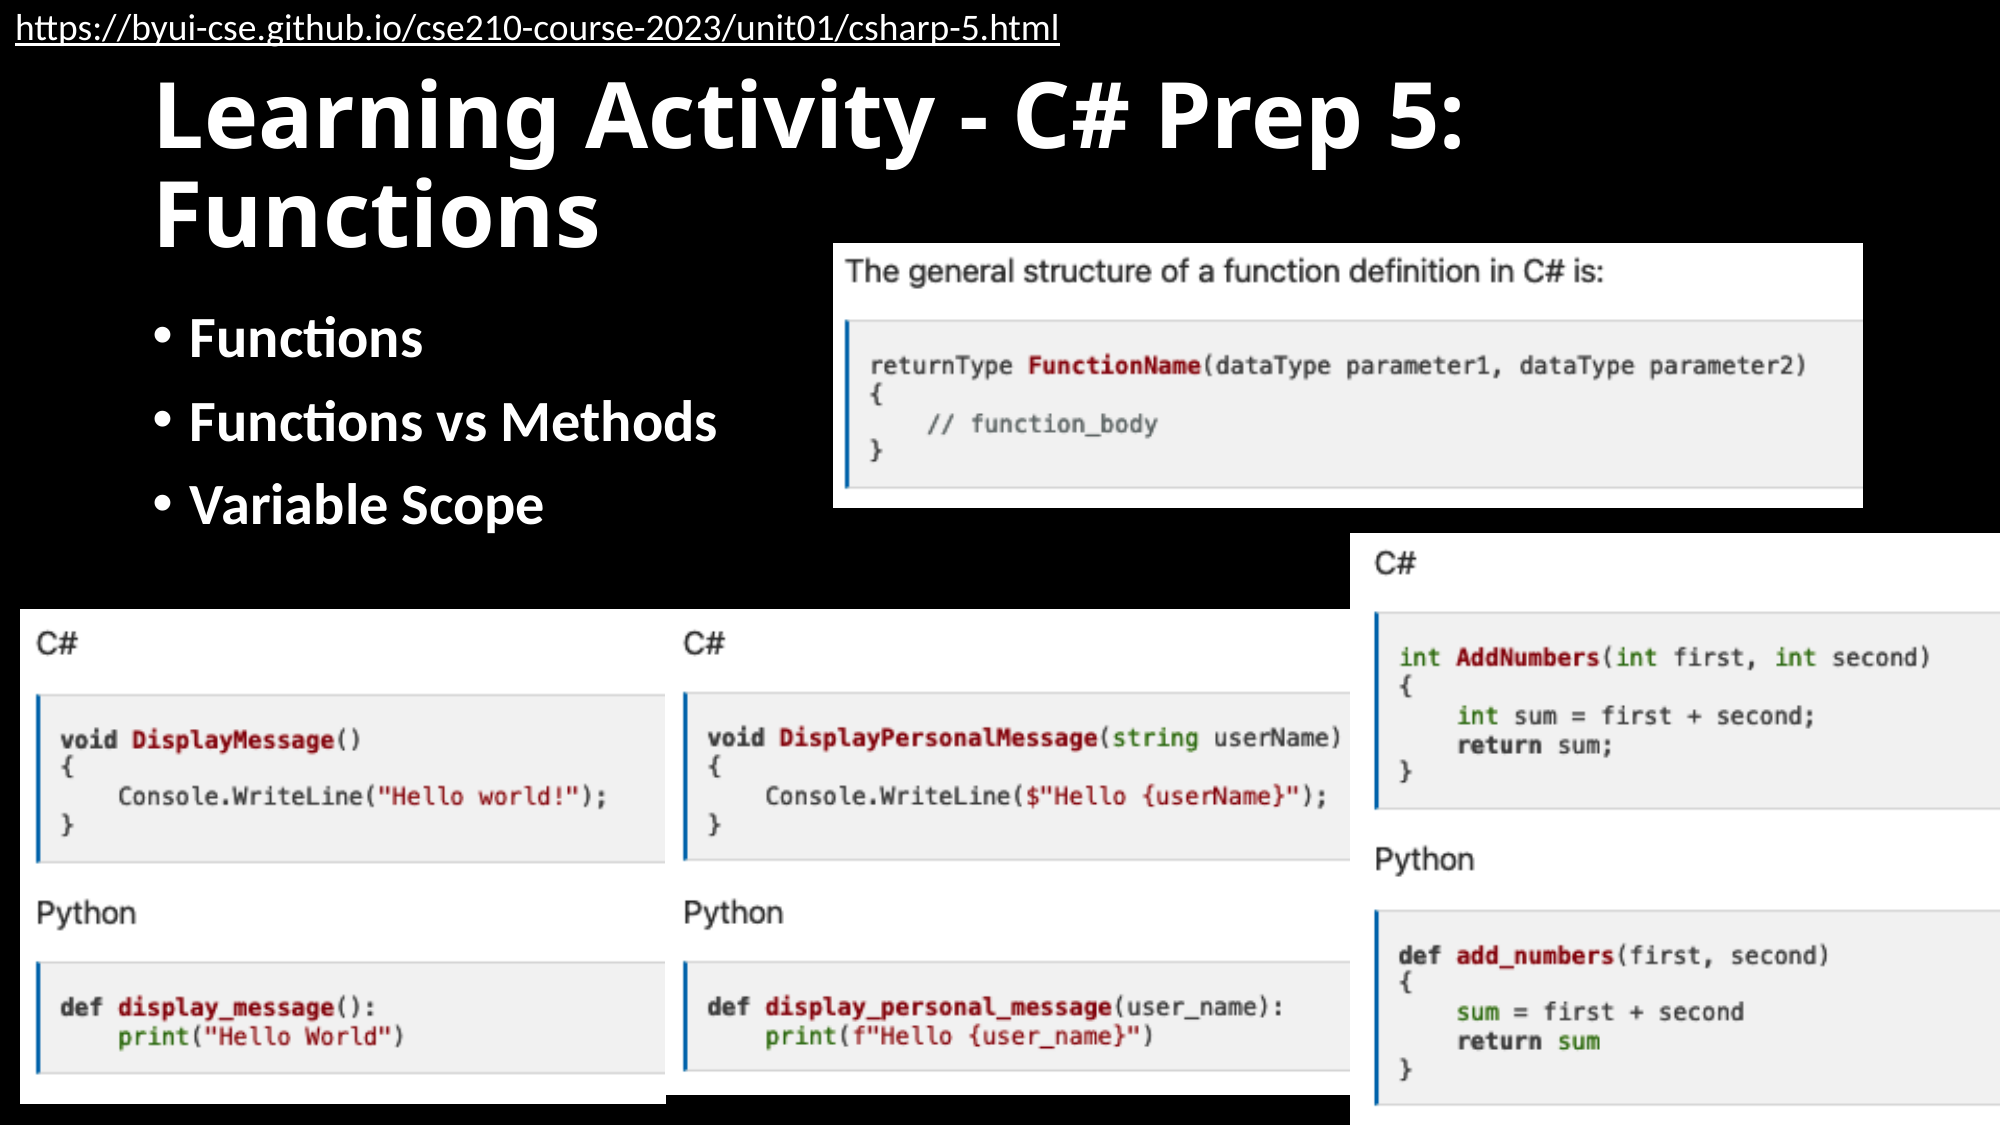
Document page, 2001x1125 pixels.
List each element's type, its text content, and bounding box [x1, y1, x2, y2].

text_box https://byui-cse.github.io/cse210-course-2023/unit01/csharp-5.html [0, 0, 1332, 56]
list Functions Functions vs Methods Variable Scope [137, 299, 988, 563]
picture [19, 533, 2000, 1125]
title Learning Activity - C# Prep 5: Functions [137, 59, 1863, 278]
picture [833, 243, 1863, 508]
